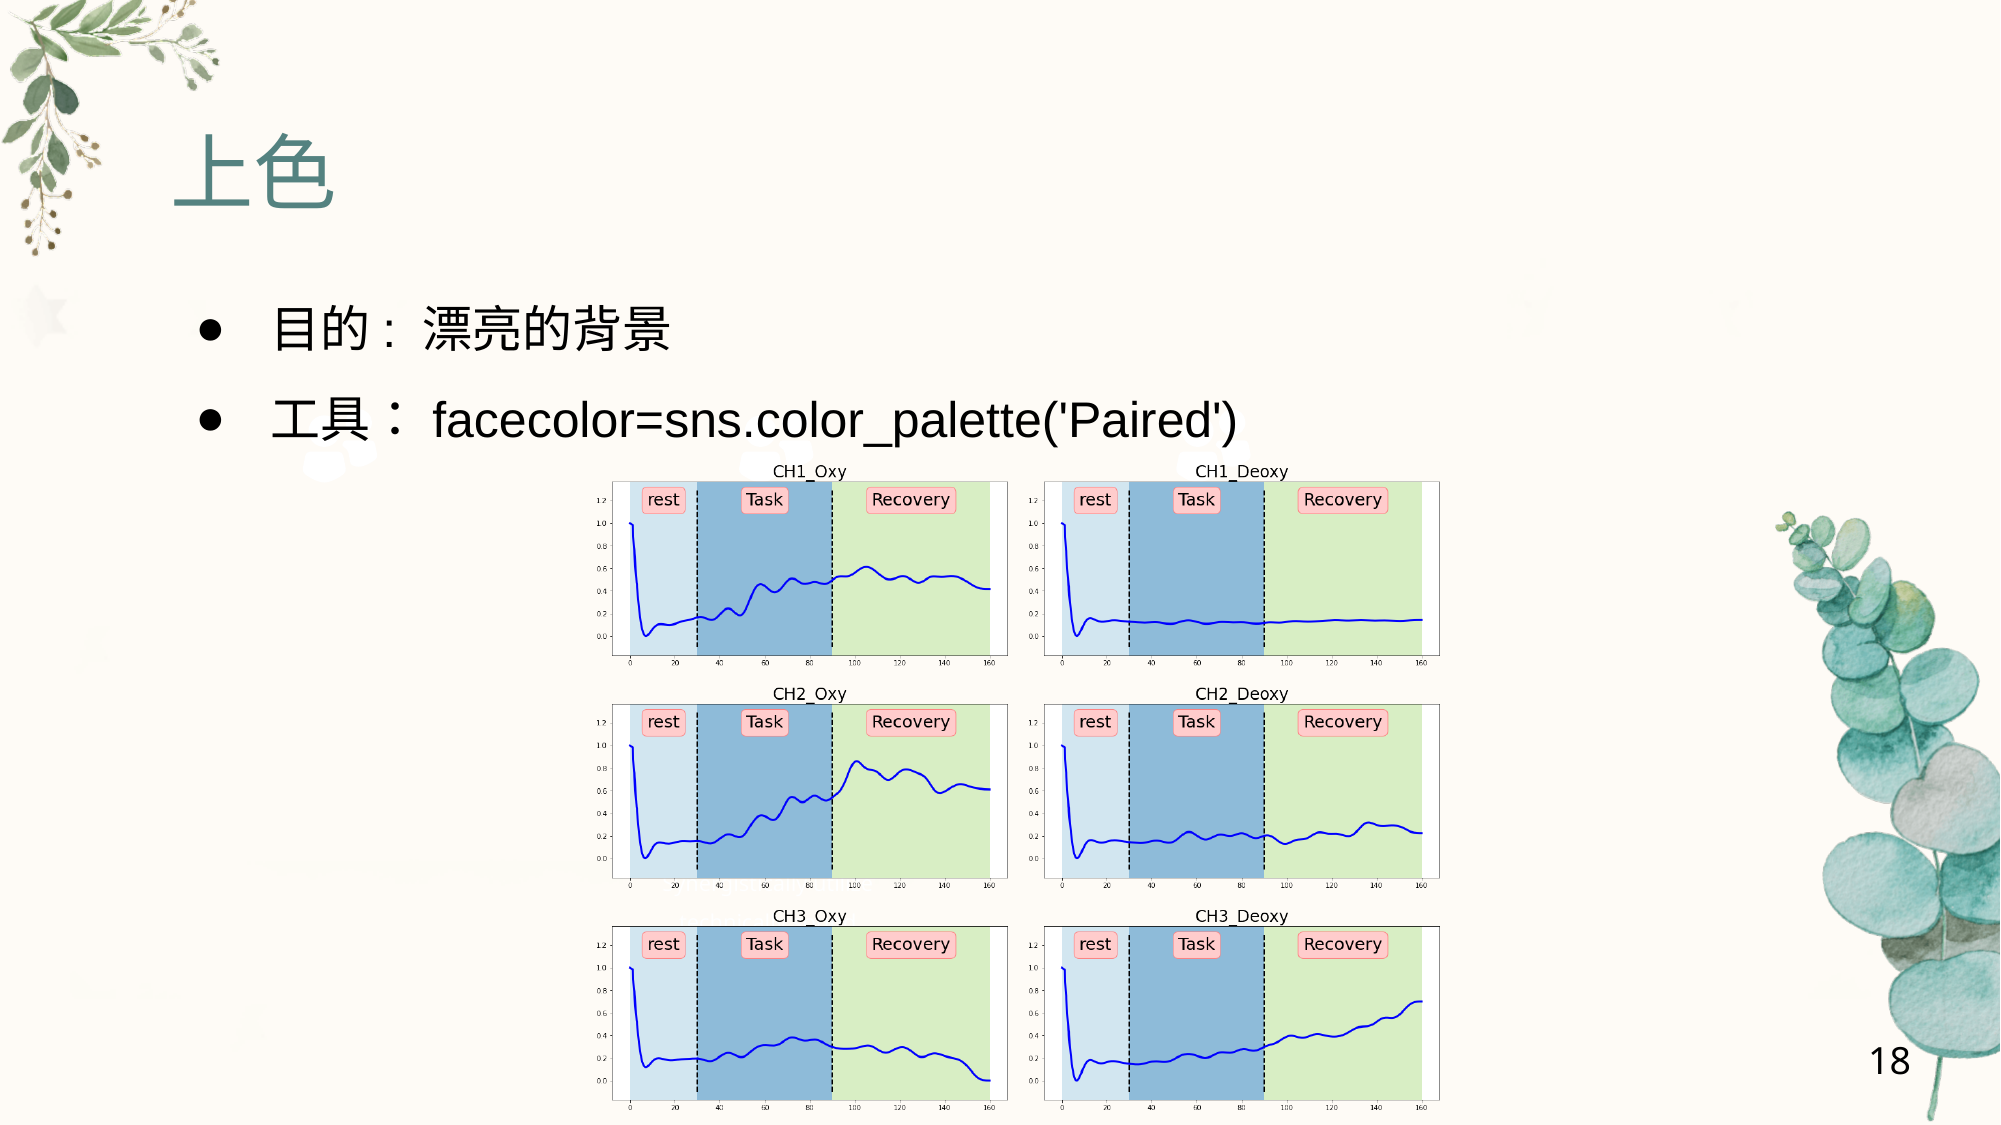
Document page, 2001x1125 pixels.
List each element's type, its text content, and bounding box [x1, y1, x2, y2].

picture [0, 0, 2001, 1125]
list 目的: 漂亮的背景 工具：facecolor=sns.color_palette('Paired') [155, 252, 1845, 1008]
title 上色 [257, 117, 1845, 223]
